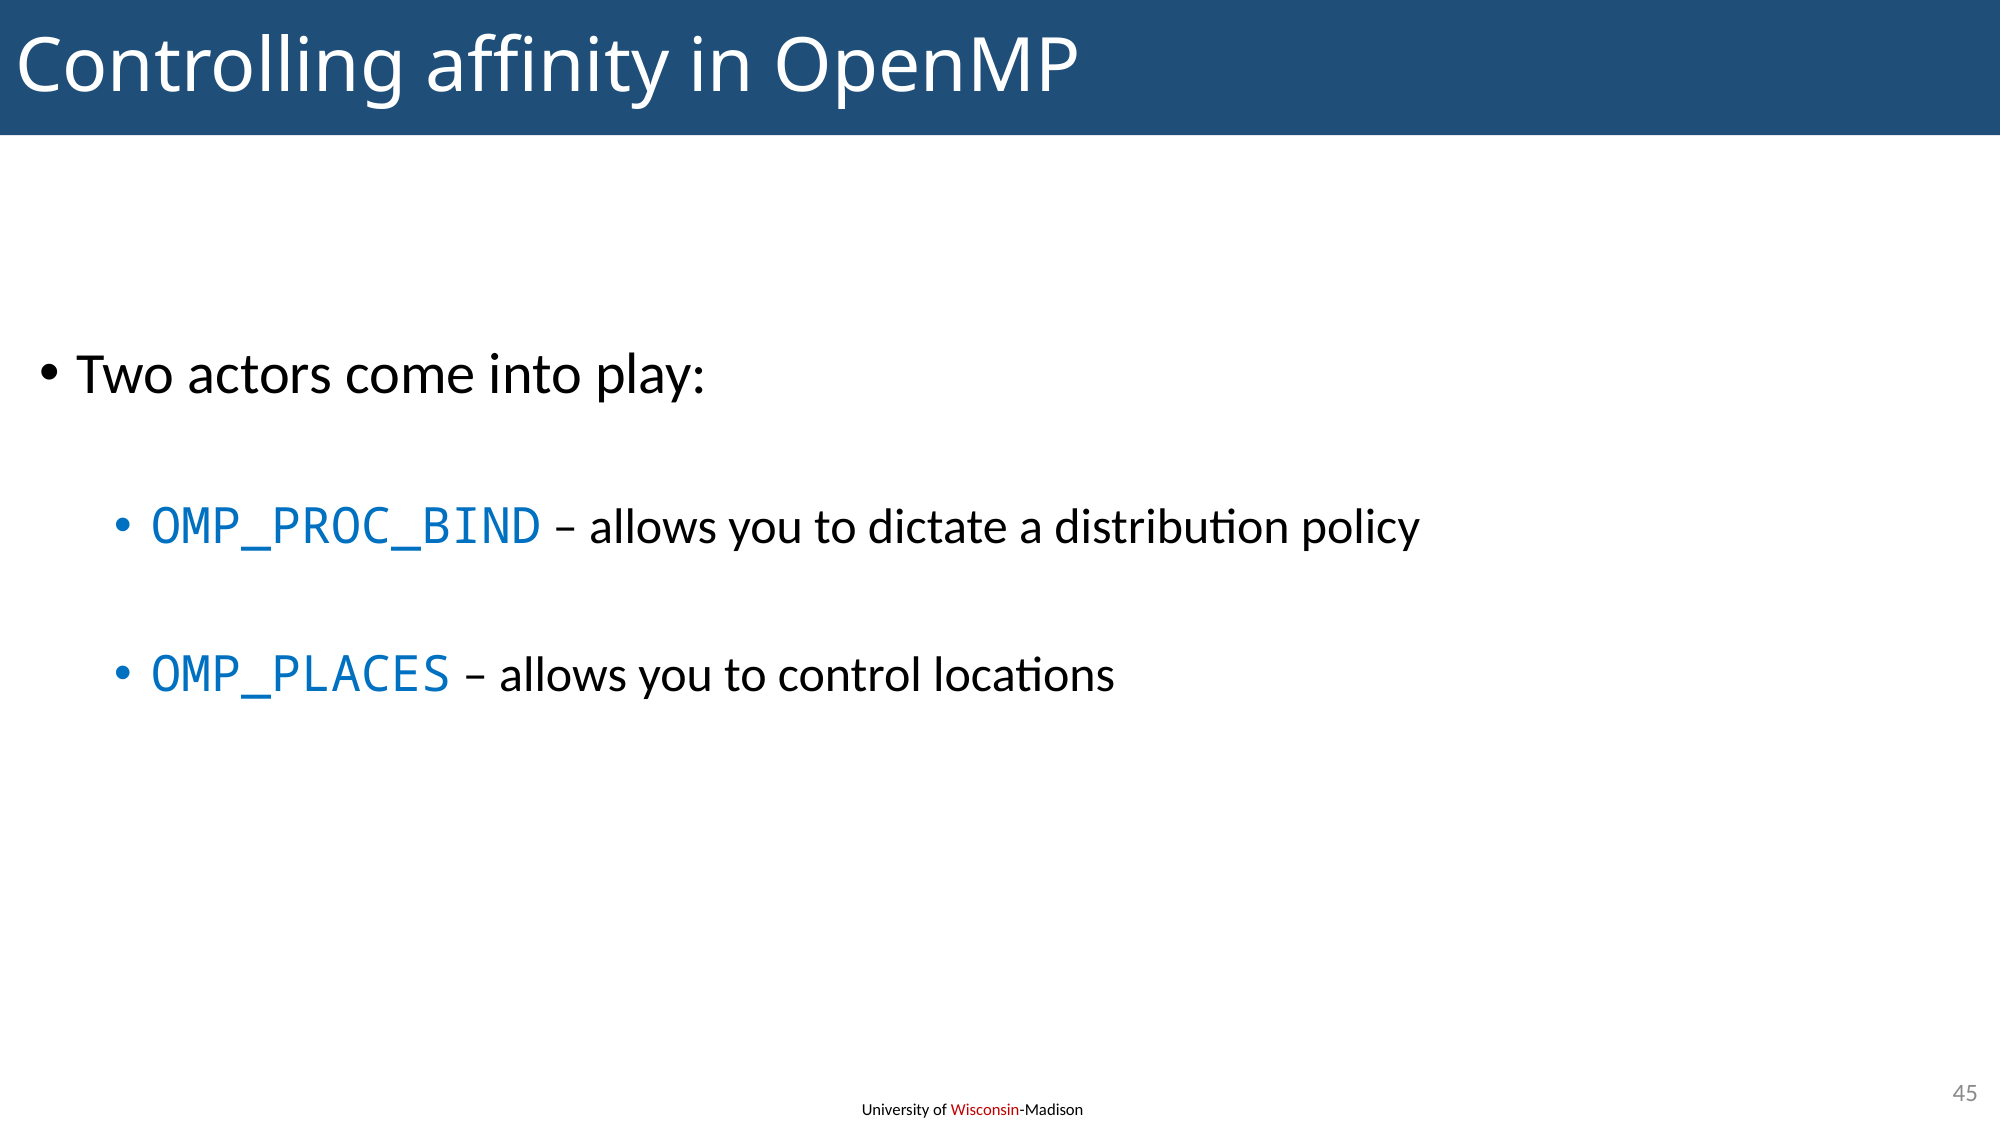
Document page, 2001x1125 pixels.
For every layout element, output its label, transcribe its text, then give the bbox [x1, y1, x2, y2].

slide_number 45 [1879, 1069, 1994, 1114]
list Two actors come into play: OMP_PROC_BIND – allows you to dictate a distribution policy OMP_PLACES – allows you to control locations [24, 245, 1987, 1055]
title Controlling affinity in OpenMP [0, 0, 2000, 136]
